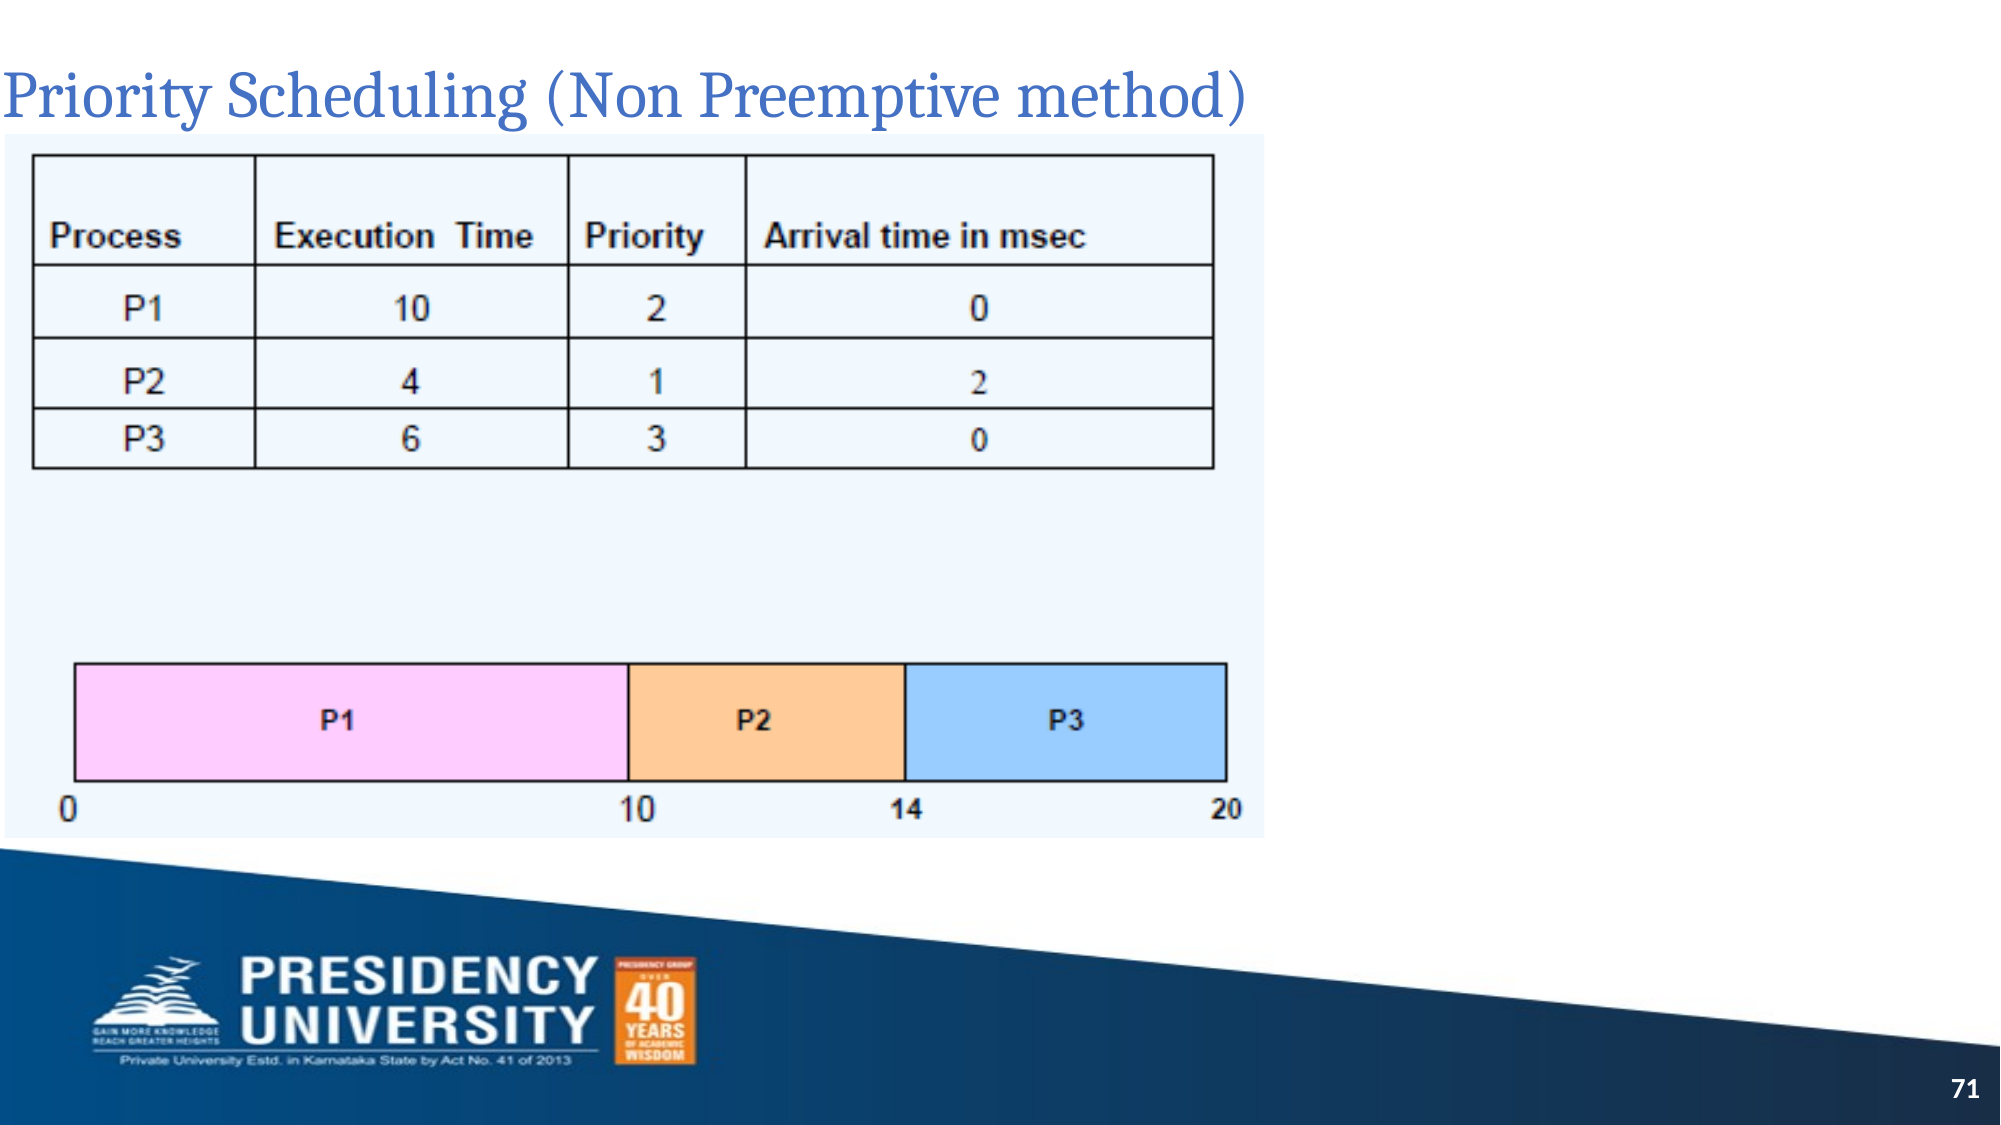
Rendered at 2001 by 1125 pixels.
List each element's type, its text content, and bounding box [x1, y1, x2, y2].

slide_number 71 [1944, 1071, 1987, 1125]
title Priority Scheduling (Non Preemptive method) [0, 43, 2000, 234]
text_box [4, 234, 1265, 838]
picture [0, 848, 2000, 1125]
